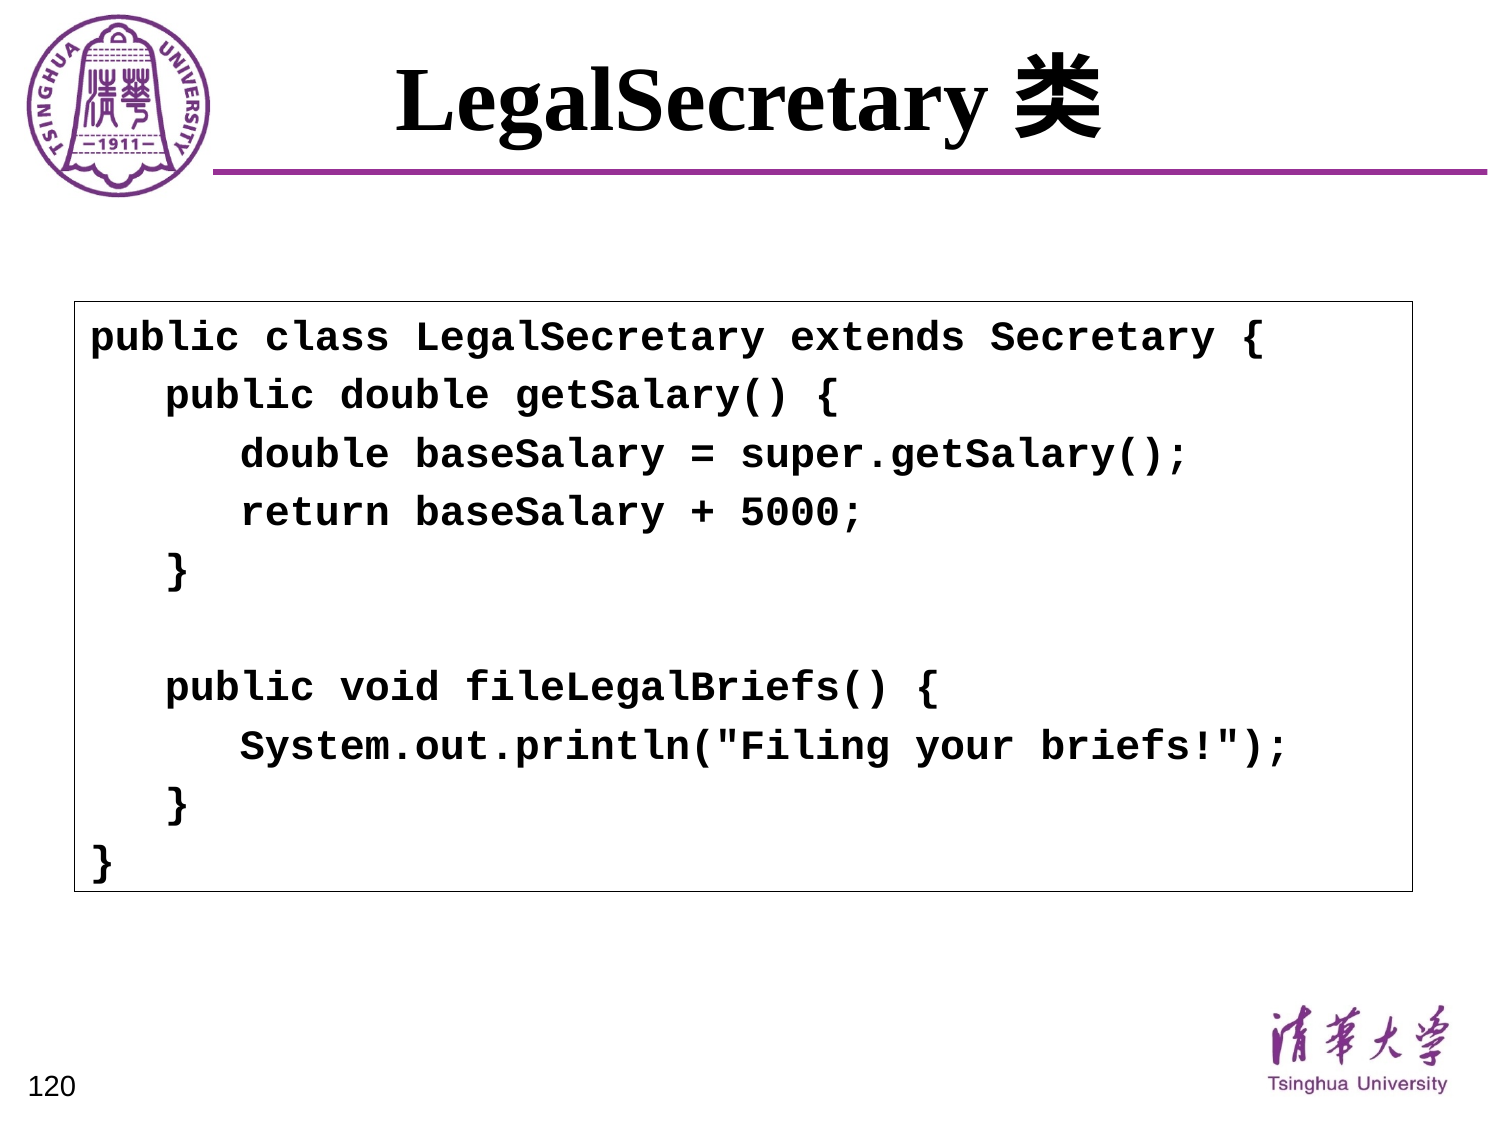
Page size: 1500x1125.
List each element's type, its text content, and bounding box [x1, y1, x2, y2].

picture [24, 12, 213, 37]
footer 120 [12, 1059, 176, 1125]
picture [24, 151, 213, 200]
picture [1262, 999, 1454, 1101]
title LegalSecretary类 [24, 37, 1476, 151]
text_box public class LegalSecretary extends Secretary { public double getSalary() { double baseSalary = super.getSalary(); return baseSalary + 5000; } public void fileLegalBriefs() { System.out.println("Filing your briefs!"); } } [74, 301, 1413, 892]
